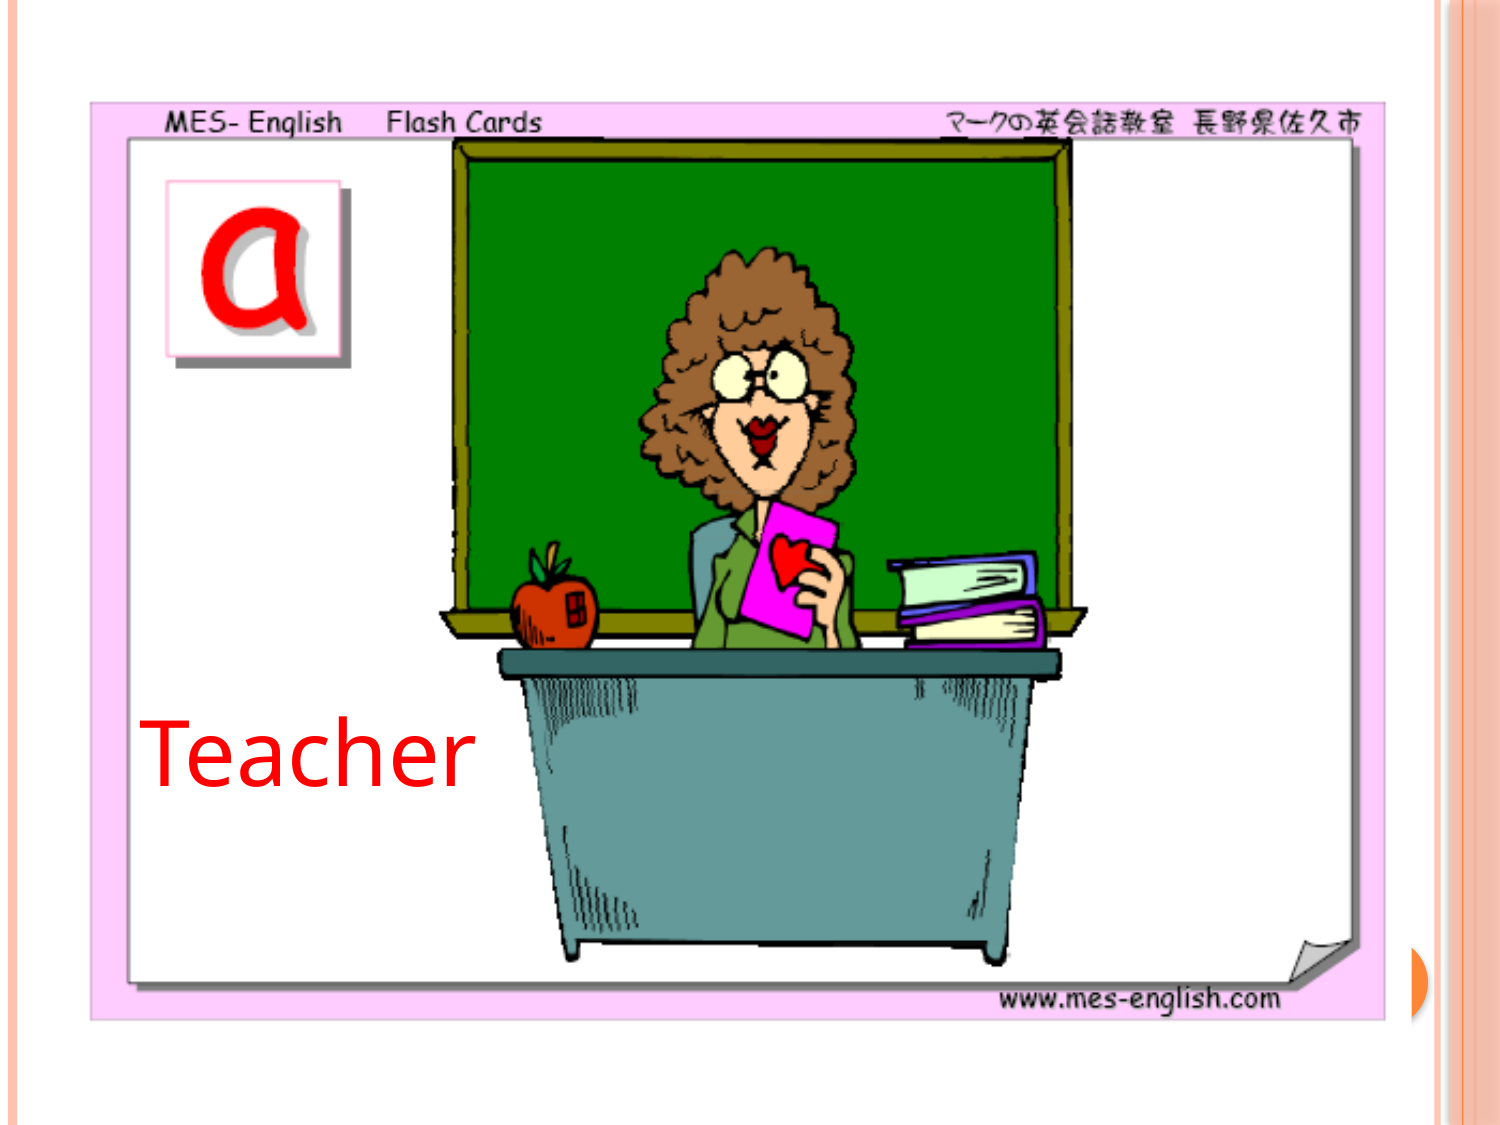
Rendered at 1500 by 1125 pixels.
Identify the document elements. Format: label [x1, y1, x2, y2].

picture [66, 83, 1413, 1042]
